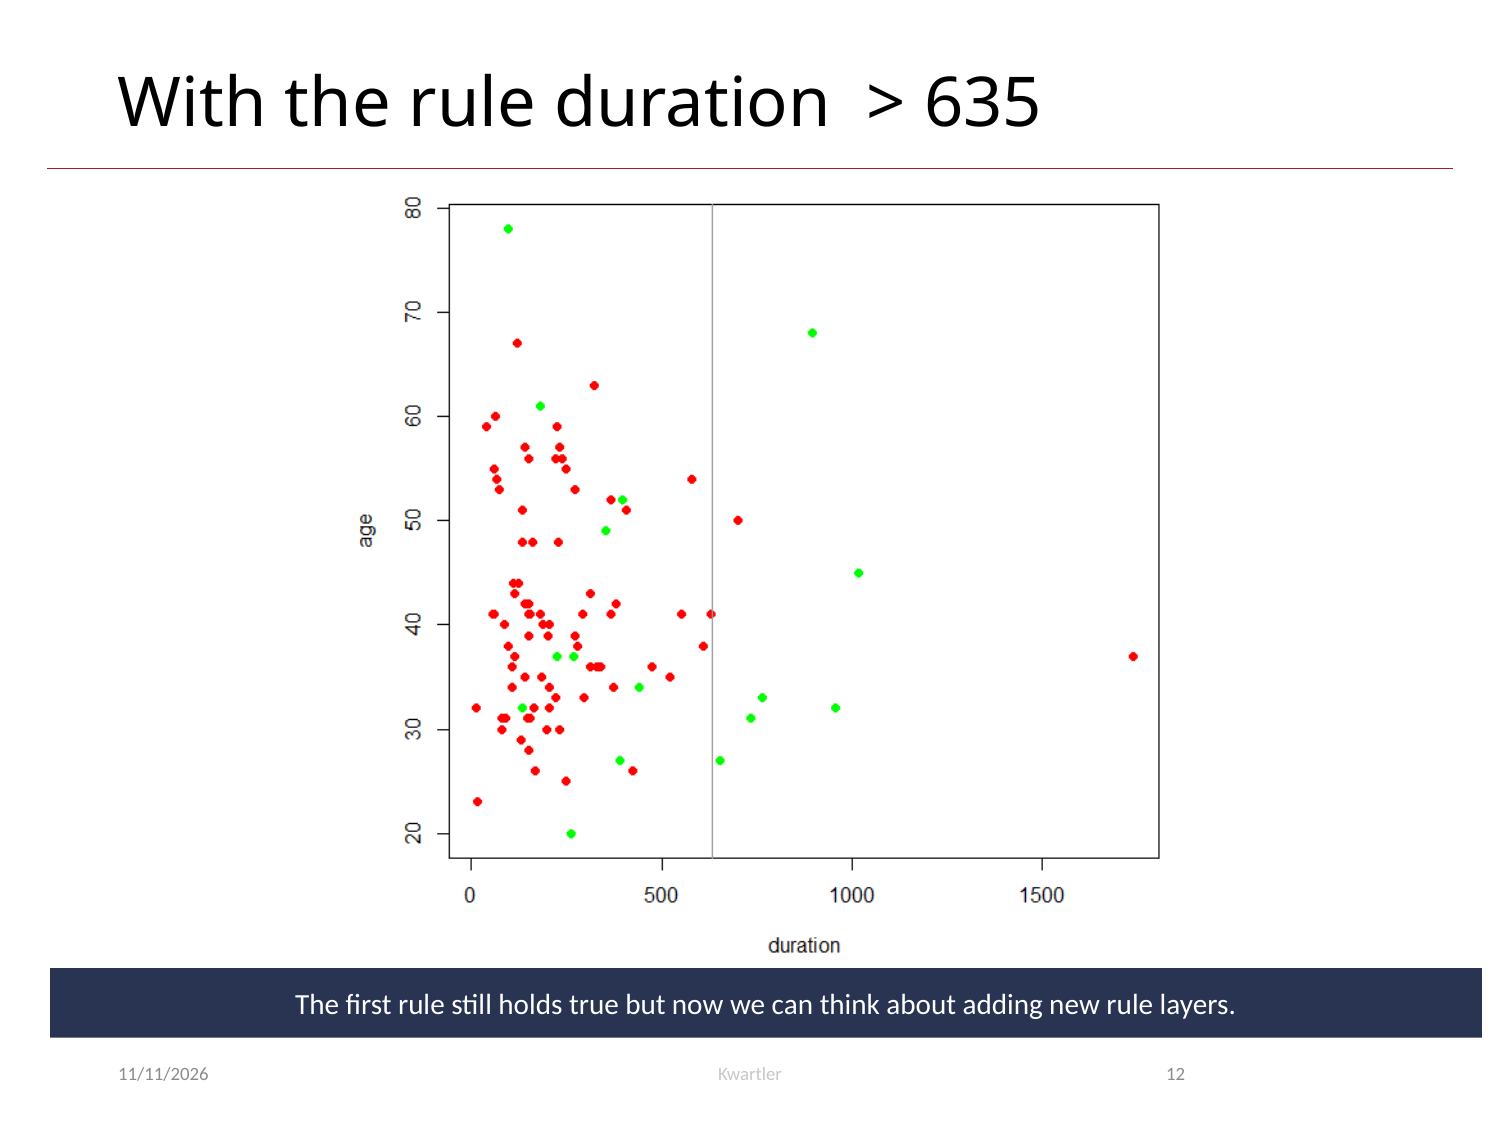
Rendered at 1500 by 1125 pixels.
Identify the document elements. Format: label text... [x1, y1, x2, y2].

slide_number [103, 1042, 441, 1103]
footer Kwartler [496, 1042, 1004, 1103]
slide_number 12 [1059, 1042, 1200, 1103]
title With the rule duration > 635 [103, 59, 1397, 157]
picture [349, 186, 1170, 963]
text_box The first rule still holds true but now we can think about adding new rule layers. [49, 967, 1483, 1039]
